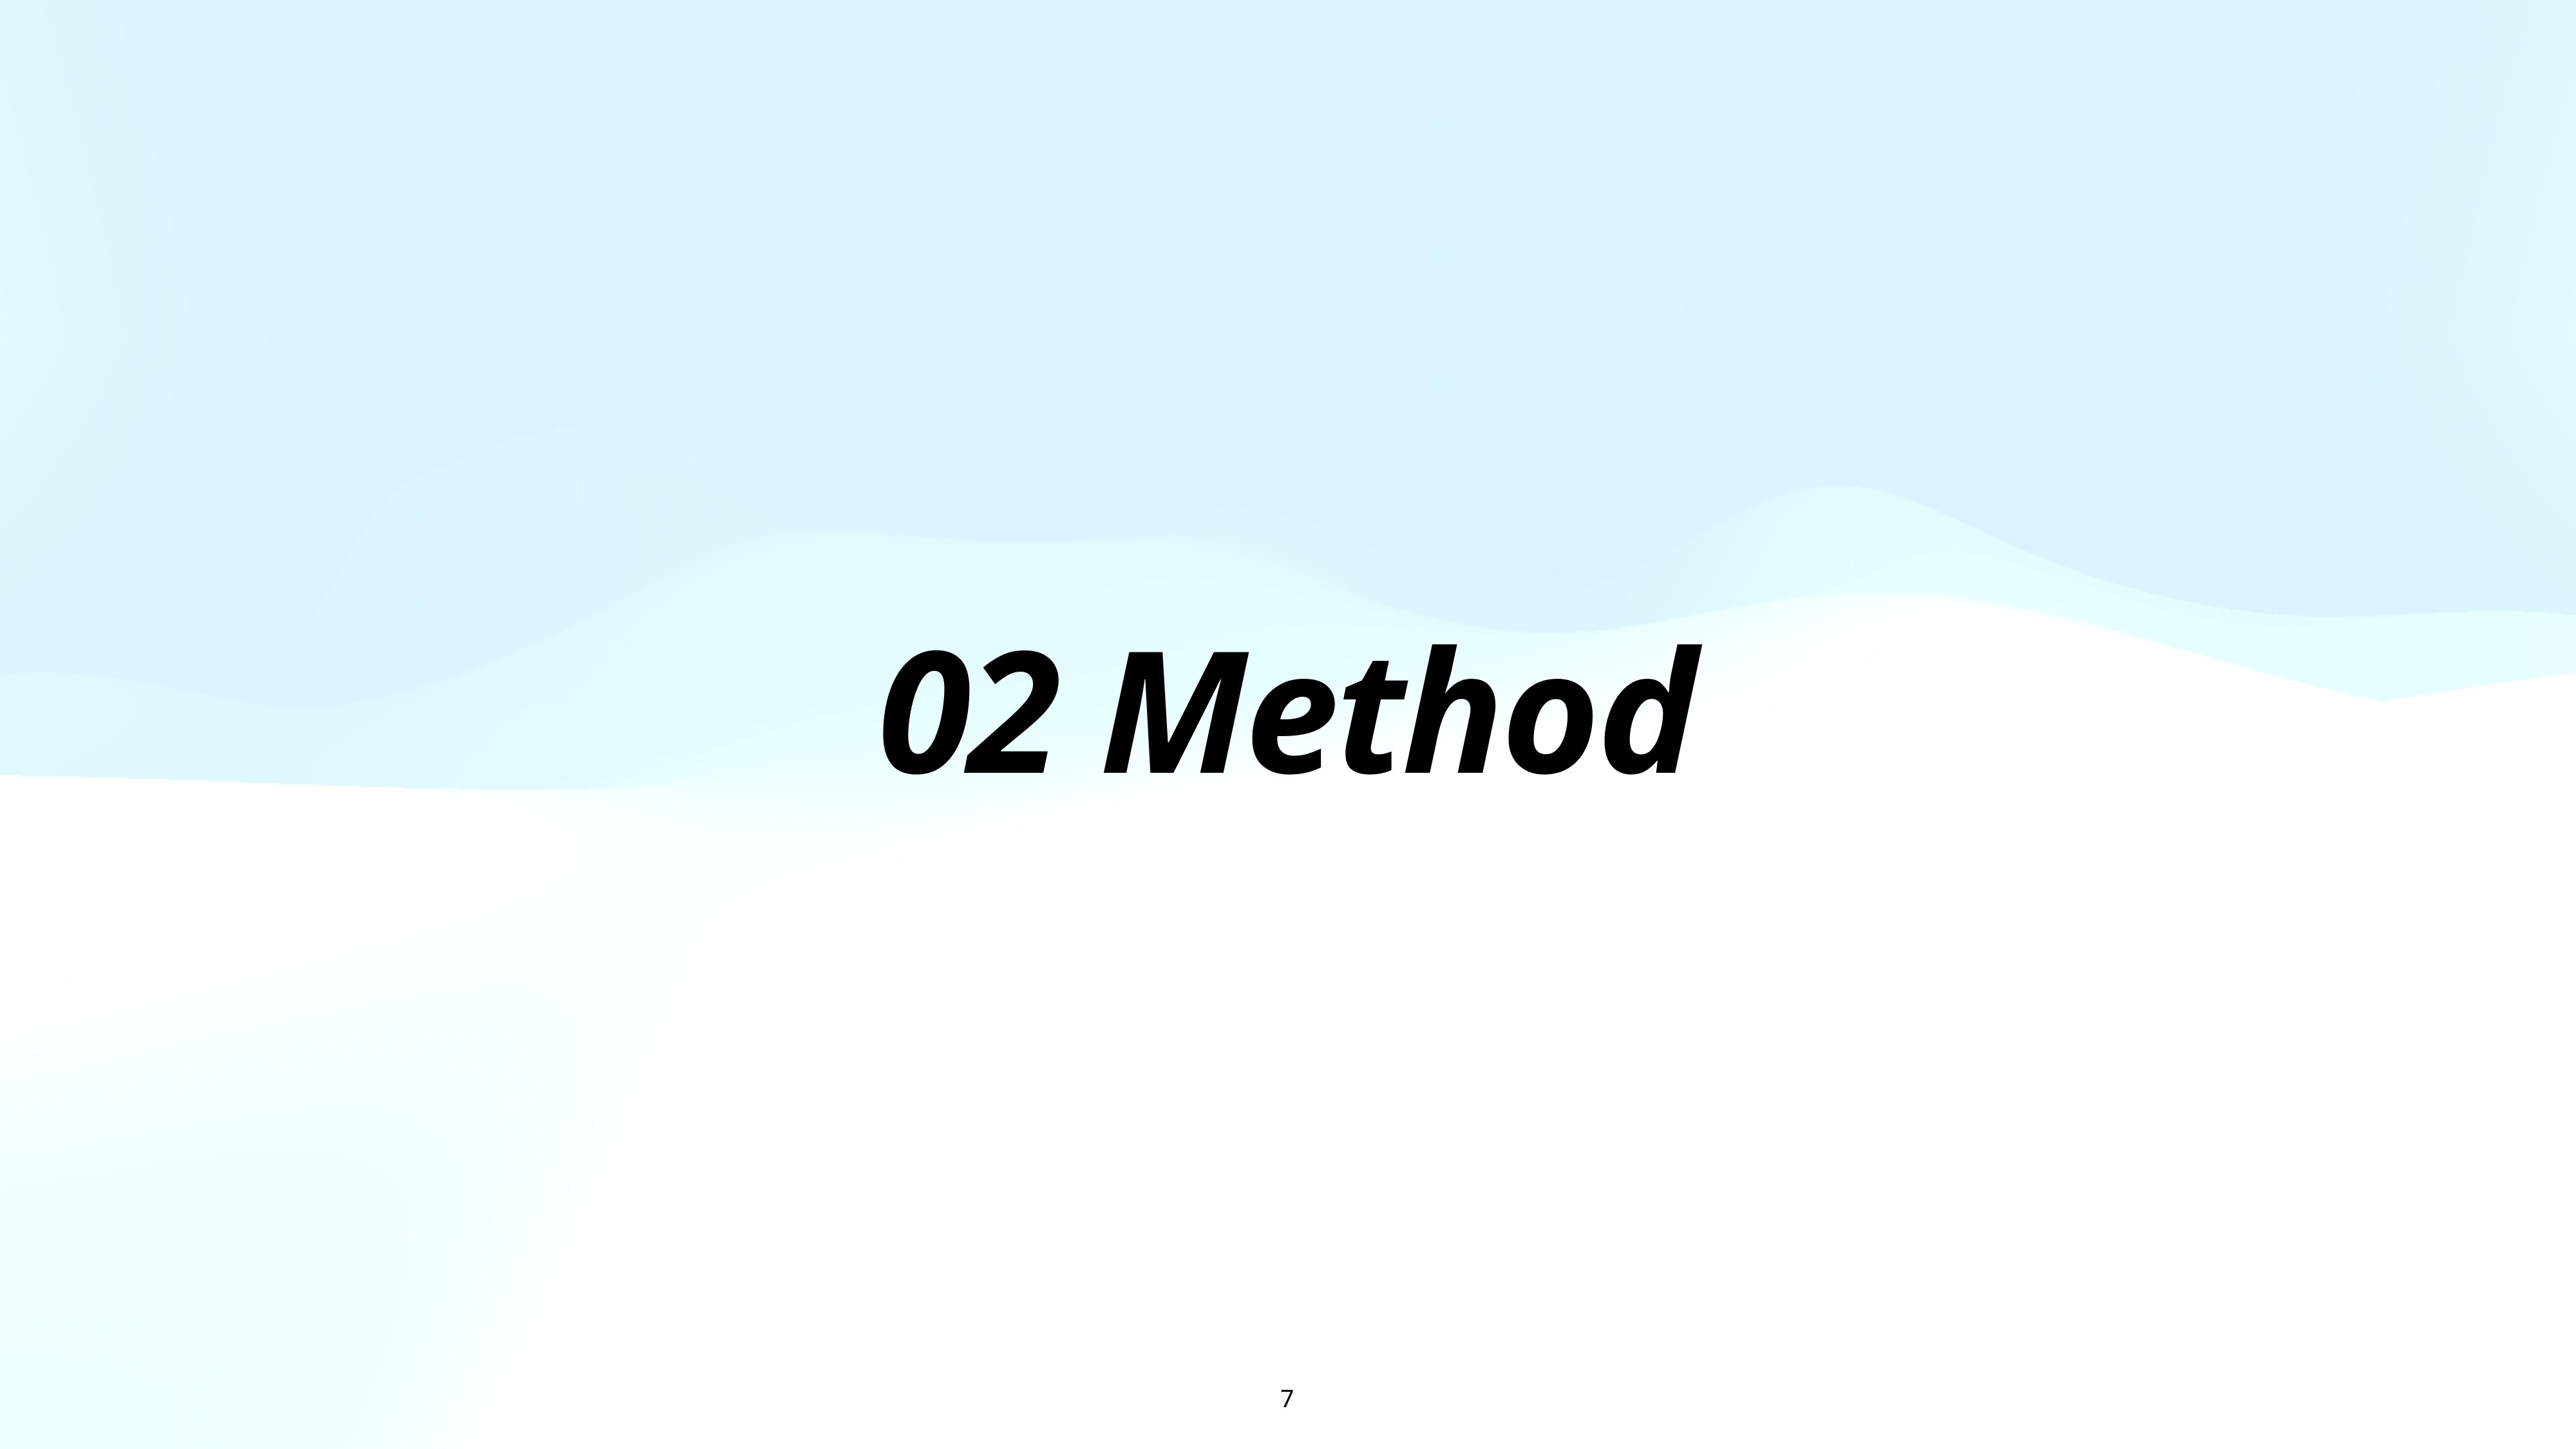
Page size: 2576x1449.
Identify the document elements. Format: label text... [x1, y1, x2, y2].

picture [0, 0, 2576, 1449]
slide_number 7 [1267, 1381, 1307, 1422]
list 02 Method [127, 519, 2449, 930]
